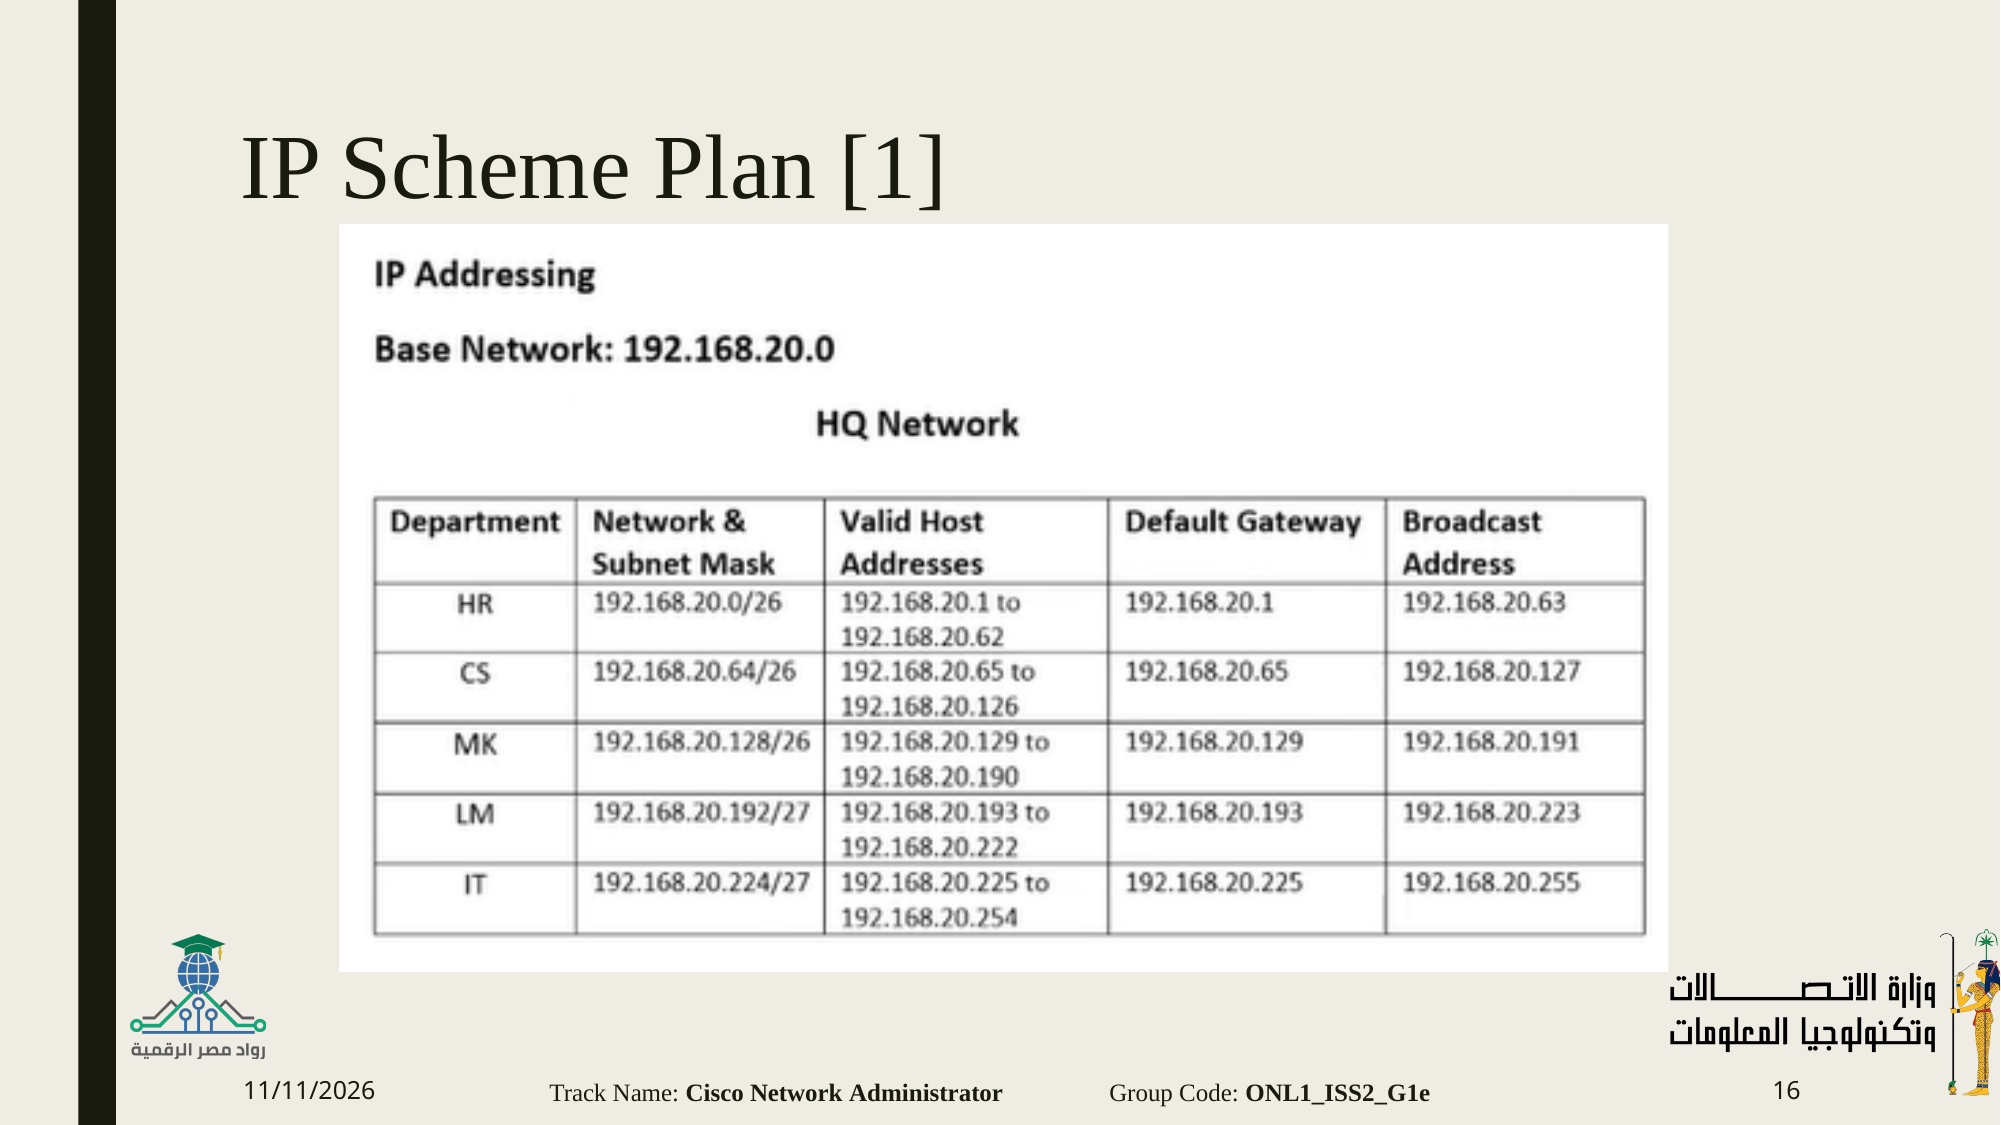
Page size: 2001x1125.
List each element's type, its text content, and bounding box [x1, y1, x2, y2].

slide_number 16 [1553, 1058, 1816, 1125]
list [339, 224, 1669, 972]
picture [130, 934, 266, 1059]
footer Track Name: Cisco Network Administrator Group Code: ONL1_ISS2_G1e [474, 1058, 1505, 1125]
picture [1642, 902, 2001, 1119]
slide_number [228, 1058, 426, 1125]
title IP Scheme Plan [1] [225, 112, 1800, 228]
